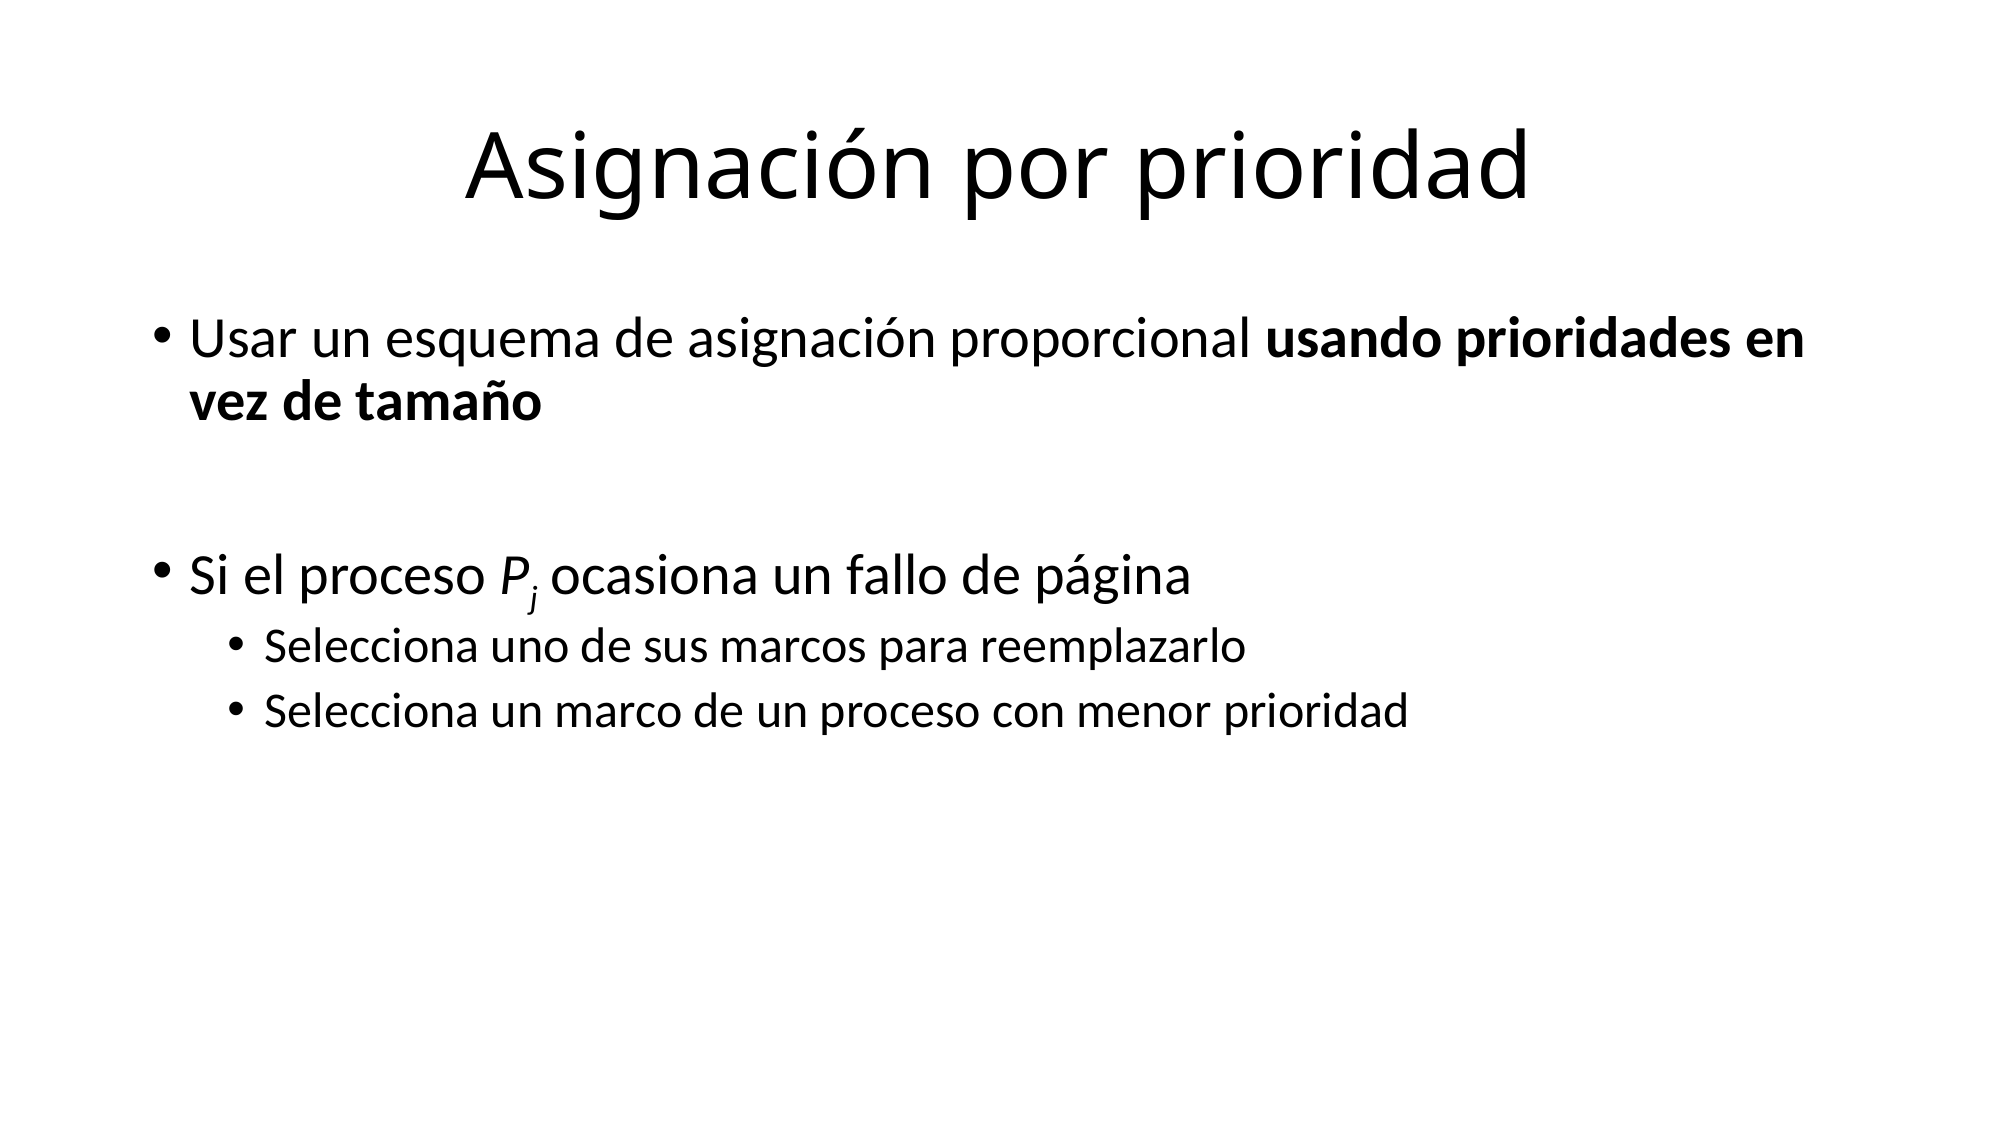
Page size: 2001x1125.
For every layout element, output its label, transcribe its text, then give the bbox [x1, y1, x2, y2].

title Asignación por prioridad [137, 59, 1863, 278]
list Usar un esquema de asignación proporcional usando prioridades en vez de tamaño Si el proceso Pj ocasiona un fallo de página Selecciona uno de sus marcos para reemplazarlo Selecciona un marco de un proceso con menor prioridad [137, 299, 1863, 1014]
